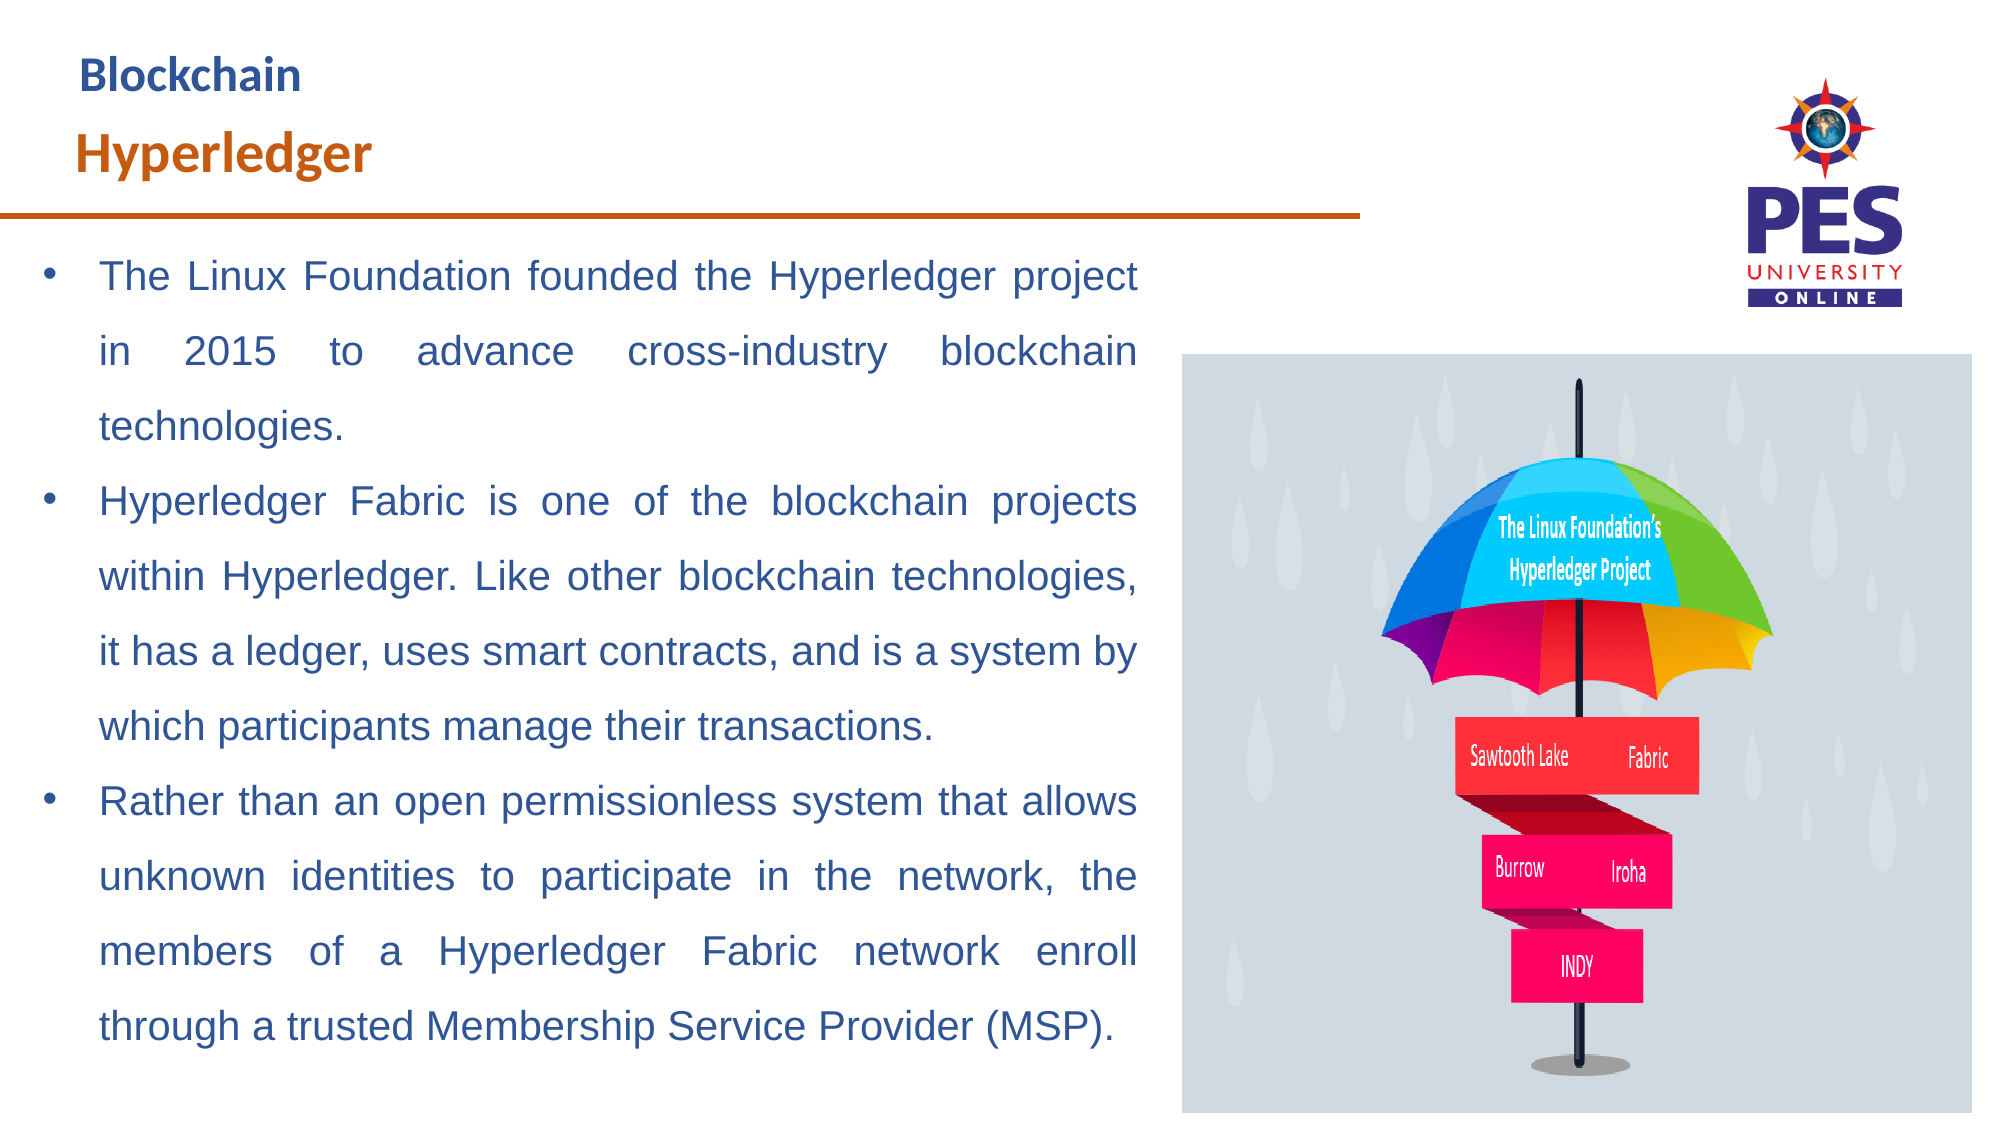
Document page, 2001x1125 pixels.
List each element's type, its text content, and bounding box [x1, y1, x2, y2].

text_box Blockchain [64, 33, 1295, 109]
picture [1182, 354, 1972, 1113]
text_box Hyperledger [60, 106, 1374, 192]
picture [1748, 76, 1902, 307]
text_box The Linux Foundation founded the Hyperledger project in 2015 to advance cross-industry blockchain technologies. Hyperledger Fabric is one of the blockchain projects within Hyperledger. Like other blockchain technologies, it has a ledger, uses smart contracts, and is a system by which participants manage their transactions. Rather than an open permissionless system that allows unknown identities to participate in the network, the members of a Hyperledger Fabric network enroll through a trusted Membership Service Provider (MSP). [27, 216, 1154, 1056]
